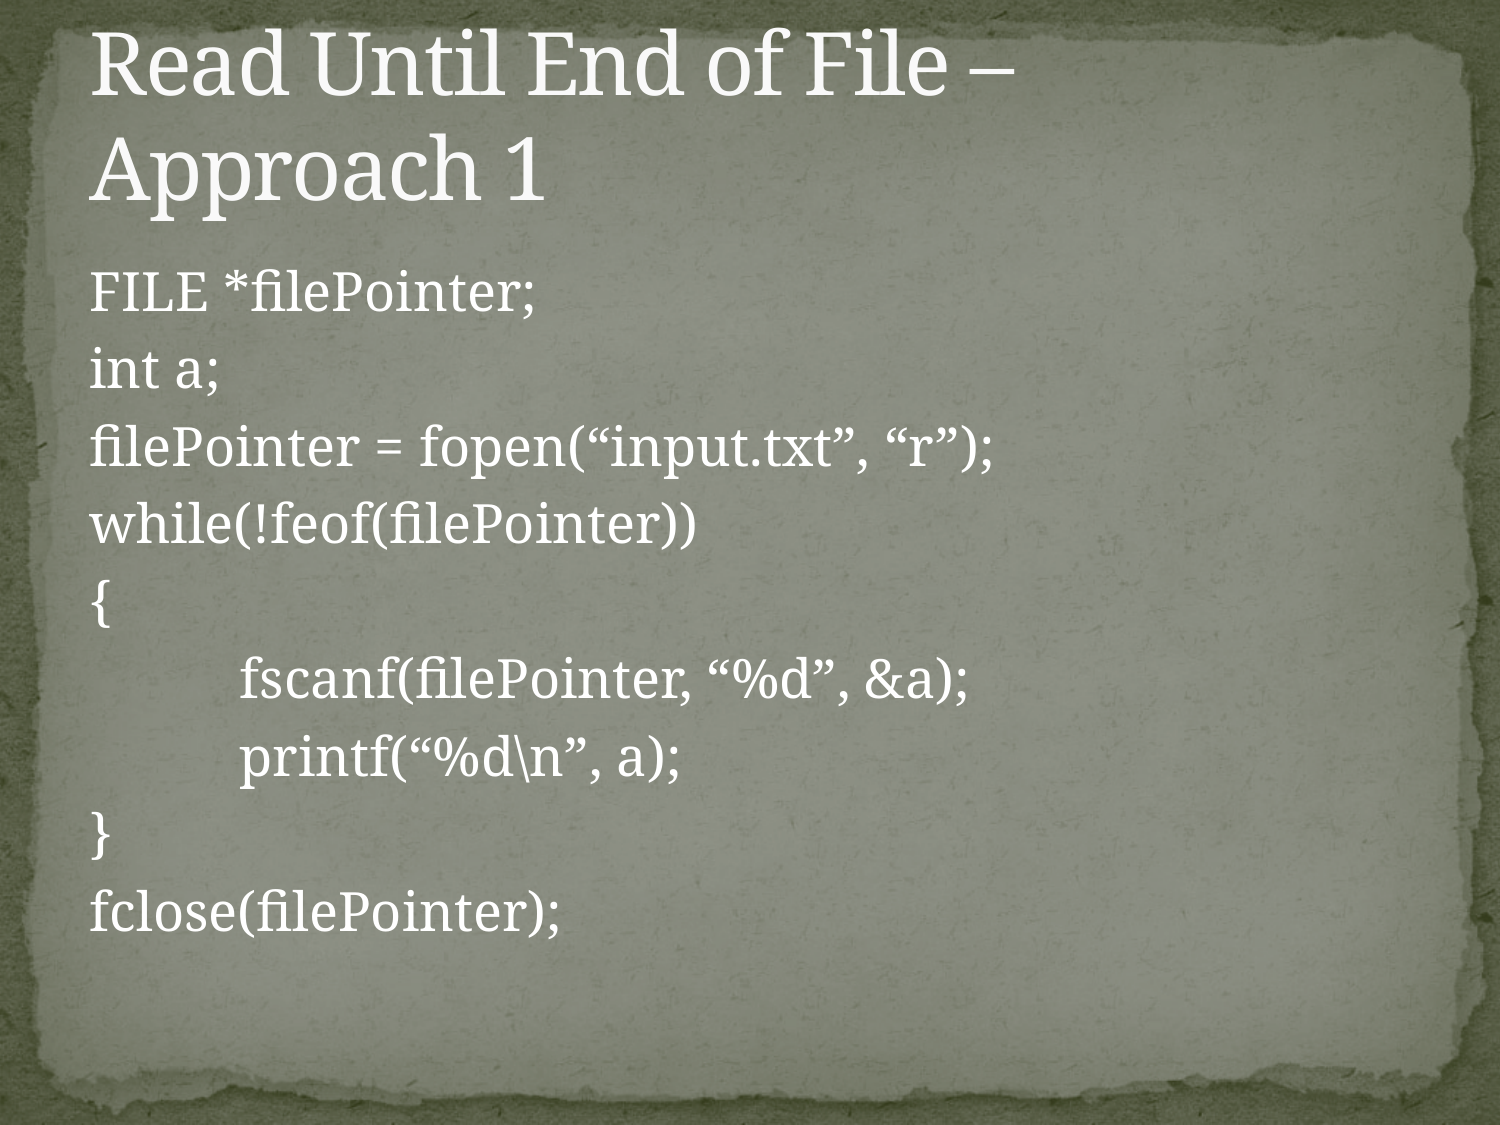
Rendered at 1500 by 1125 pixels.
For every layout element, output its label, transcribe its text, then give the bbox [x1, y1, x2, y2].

list FILE *filePointer; int a; filePointer = fopen(“input.txt”, “r”); while(!feof(filePointer)) { fscanf(filePointer, “%d”, &a); printf(“%d\n”, a); } fclose(filePointer); [75, 249, 1425, 1000]
title Read Until End of File – Approach 1 [74, 24, 1425, 225]
